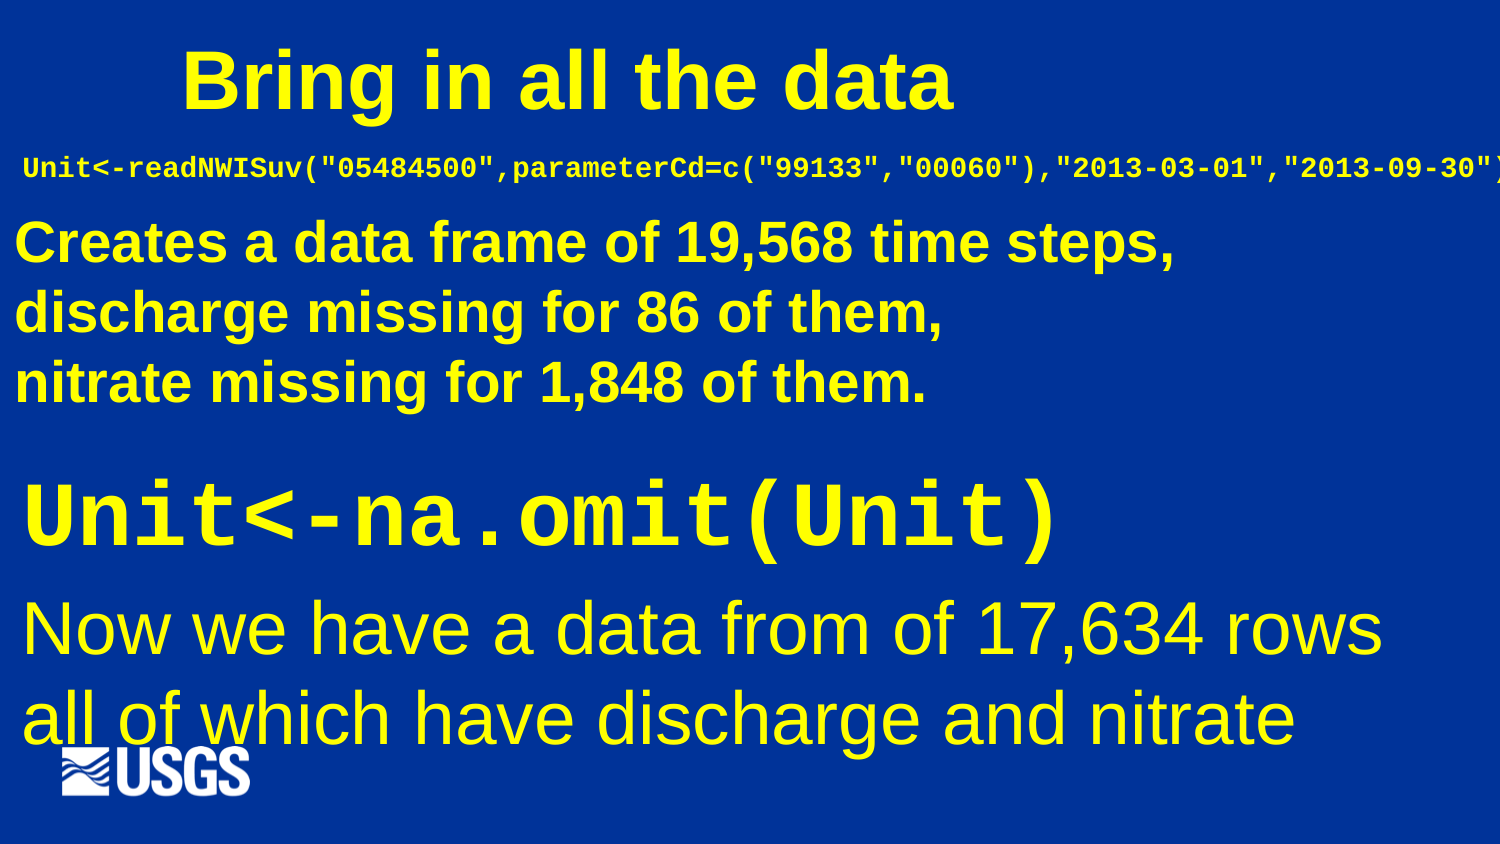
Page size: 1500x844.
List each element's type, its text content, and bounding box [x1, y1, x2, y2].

text_box Creates a data frame of 19,568 time steps, discharge missing for 86 of them, nitrate missing for 1,848 of them. [0, 196, 1500, 492]
text_box Unit<-na.omit(Unit) [7, 446, 1083, 571]
text_box Now we have a data from of 17,634 rows all of which have discharge and nitrate [6, 571, 1400, 767]
text_box Bring in all the data [166, 18, 970, 134]
text_box Unit<-readNWISuv("05484500",parameterCd=c("99133","00060"),"2013-03-01","2013-09-30") [7, 140, 1500, 191]
